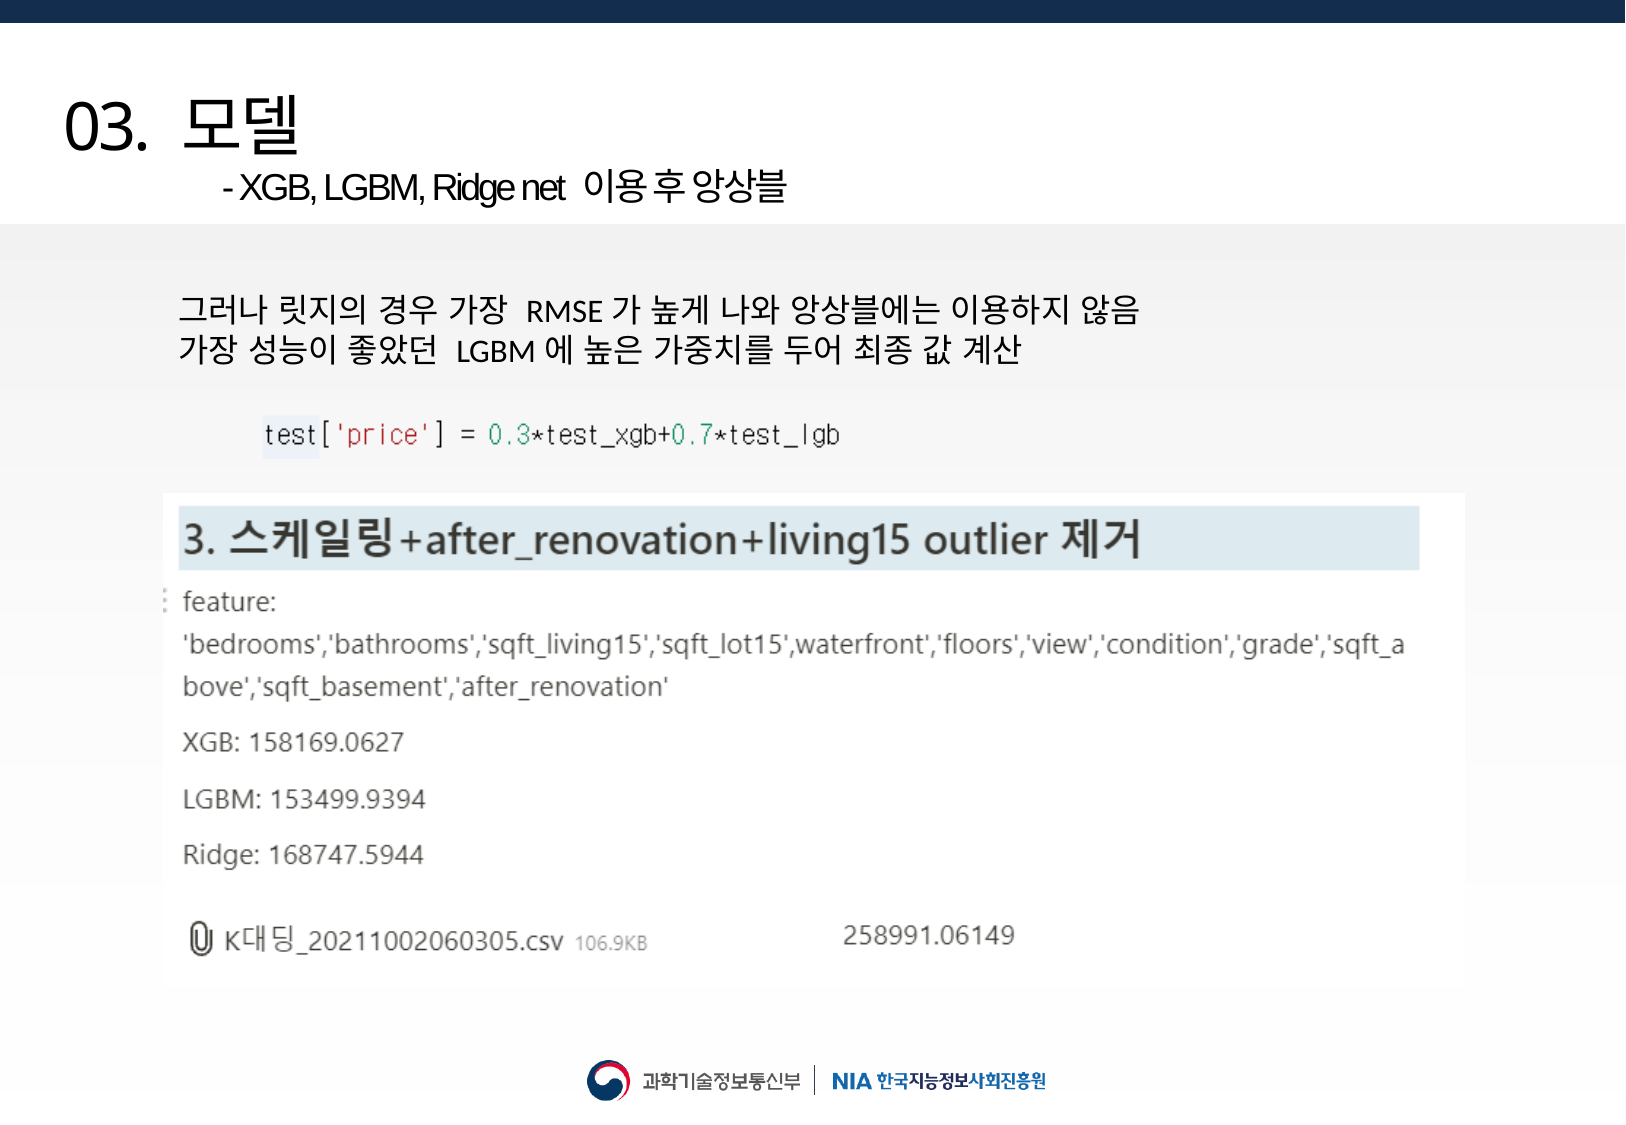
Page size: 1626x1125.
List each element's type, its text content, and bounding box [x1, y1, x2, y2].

picture [163, 493, 1465, 1125]
title 03. 모델 [48, 94, 1363, 163]
text_box 그러나 릿지의 경우 가장 RMSE가 높게 나와 앙상블에는 이용하지 않음 가장 성능이 좋았던 LGBM에 높은 가중치를 두어 최종 값 계산 [163, 282, 1258, 376]
picture [0, 0, 1625, 23]
picture [257, 408, 853, 459]
text_box - XGB, LGBM, Ridge net 이용 후 앙상블 [206, 154, 1522, 223]
text_box [0, 224, 1625, 1125]
